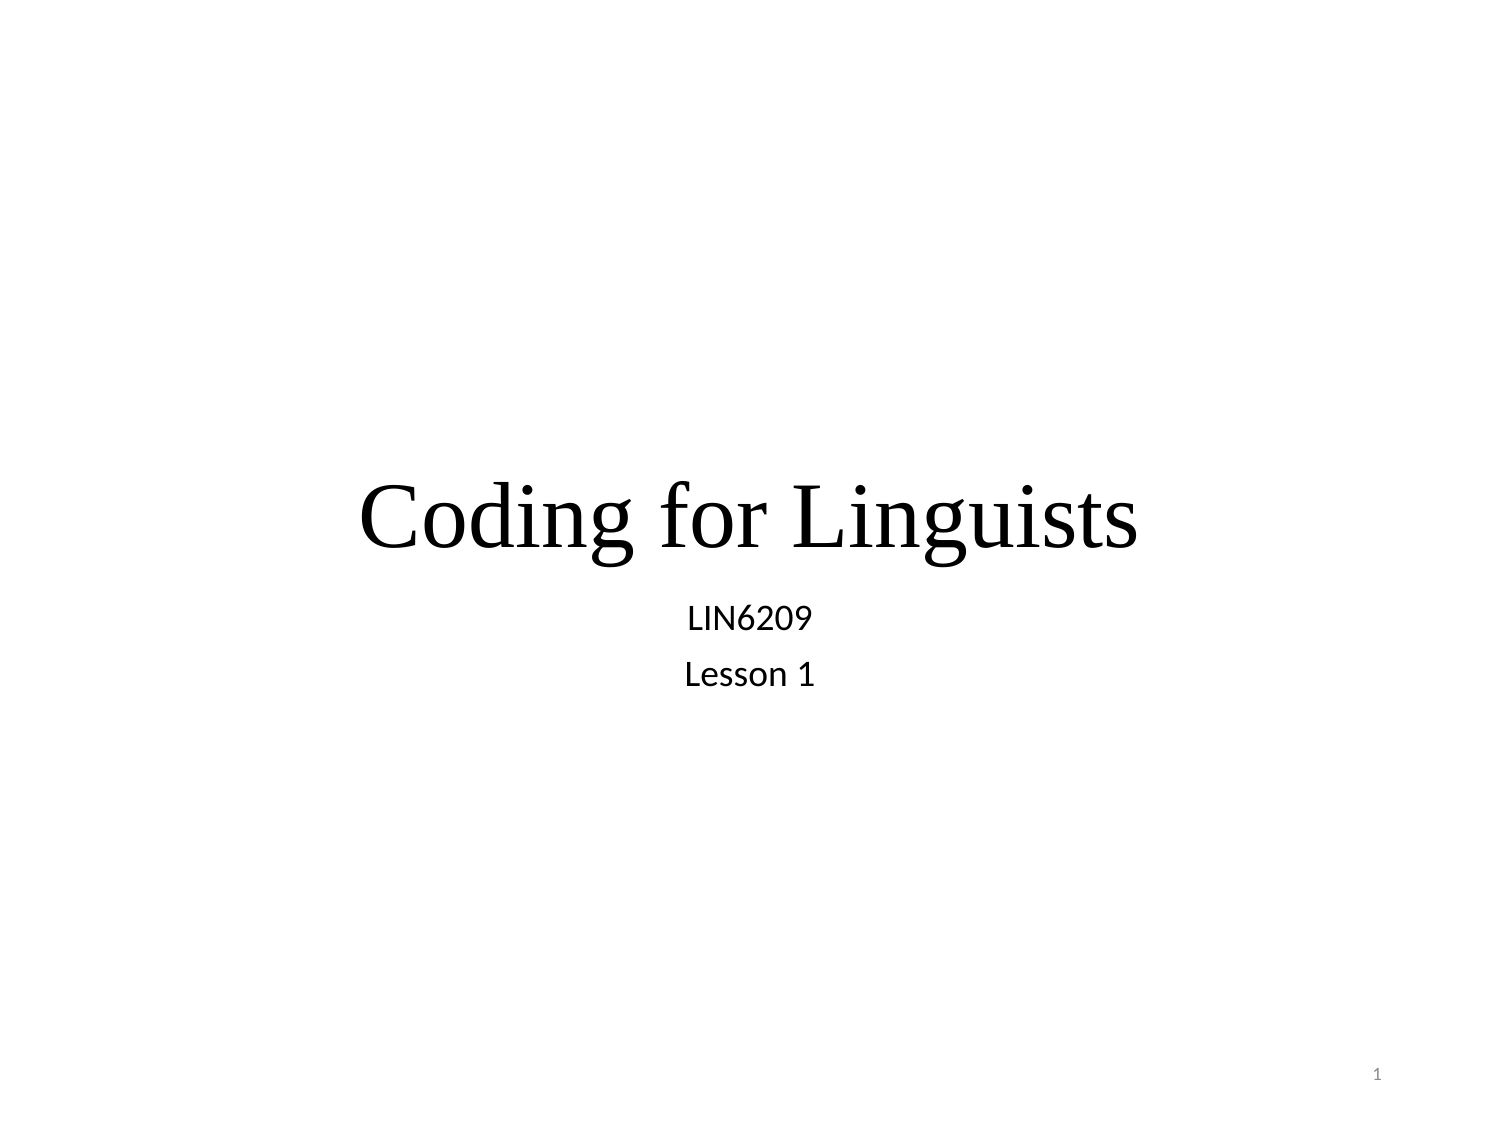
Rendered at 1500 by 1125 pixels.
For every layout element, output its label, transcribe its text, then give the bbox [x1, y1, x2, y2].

slide_number 1 [1059, 1042, 1397, 1103]
subtitle LIN6209 Lesson 1 [187, 590, 1313, 863]
title Coding for Linguists [187, 184, 1313, 576]
